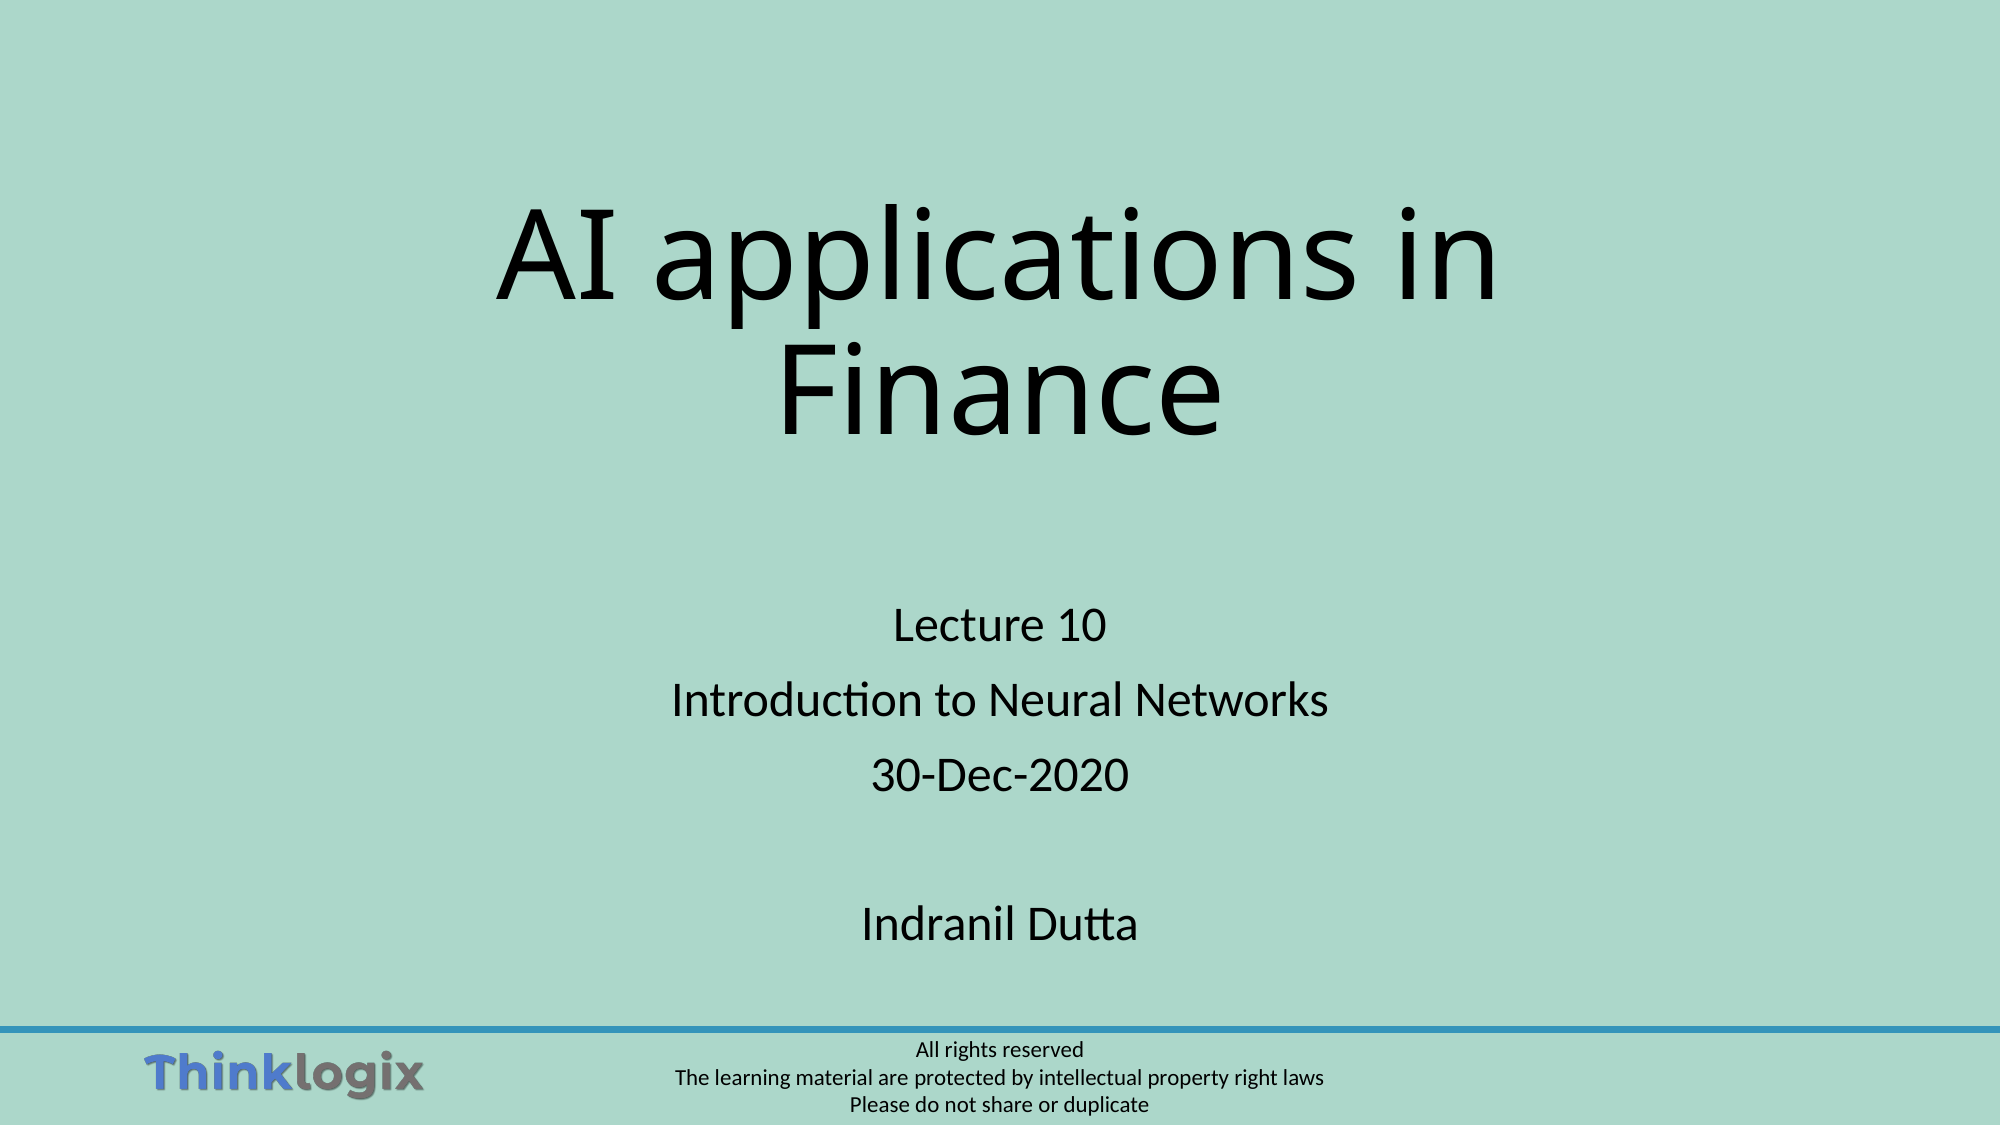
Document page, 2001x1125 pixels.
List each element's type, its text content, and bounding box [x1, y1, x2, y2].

title AI applications in Finance [249, 184, 1750, 576]
picture [115, 1036, 456, 1109]
subtitle Lecture 10 Introduction to Neural Networks 30-Dec-2020 Indranil Dutta [249, 590, 1750, 983]
